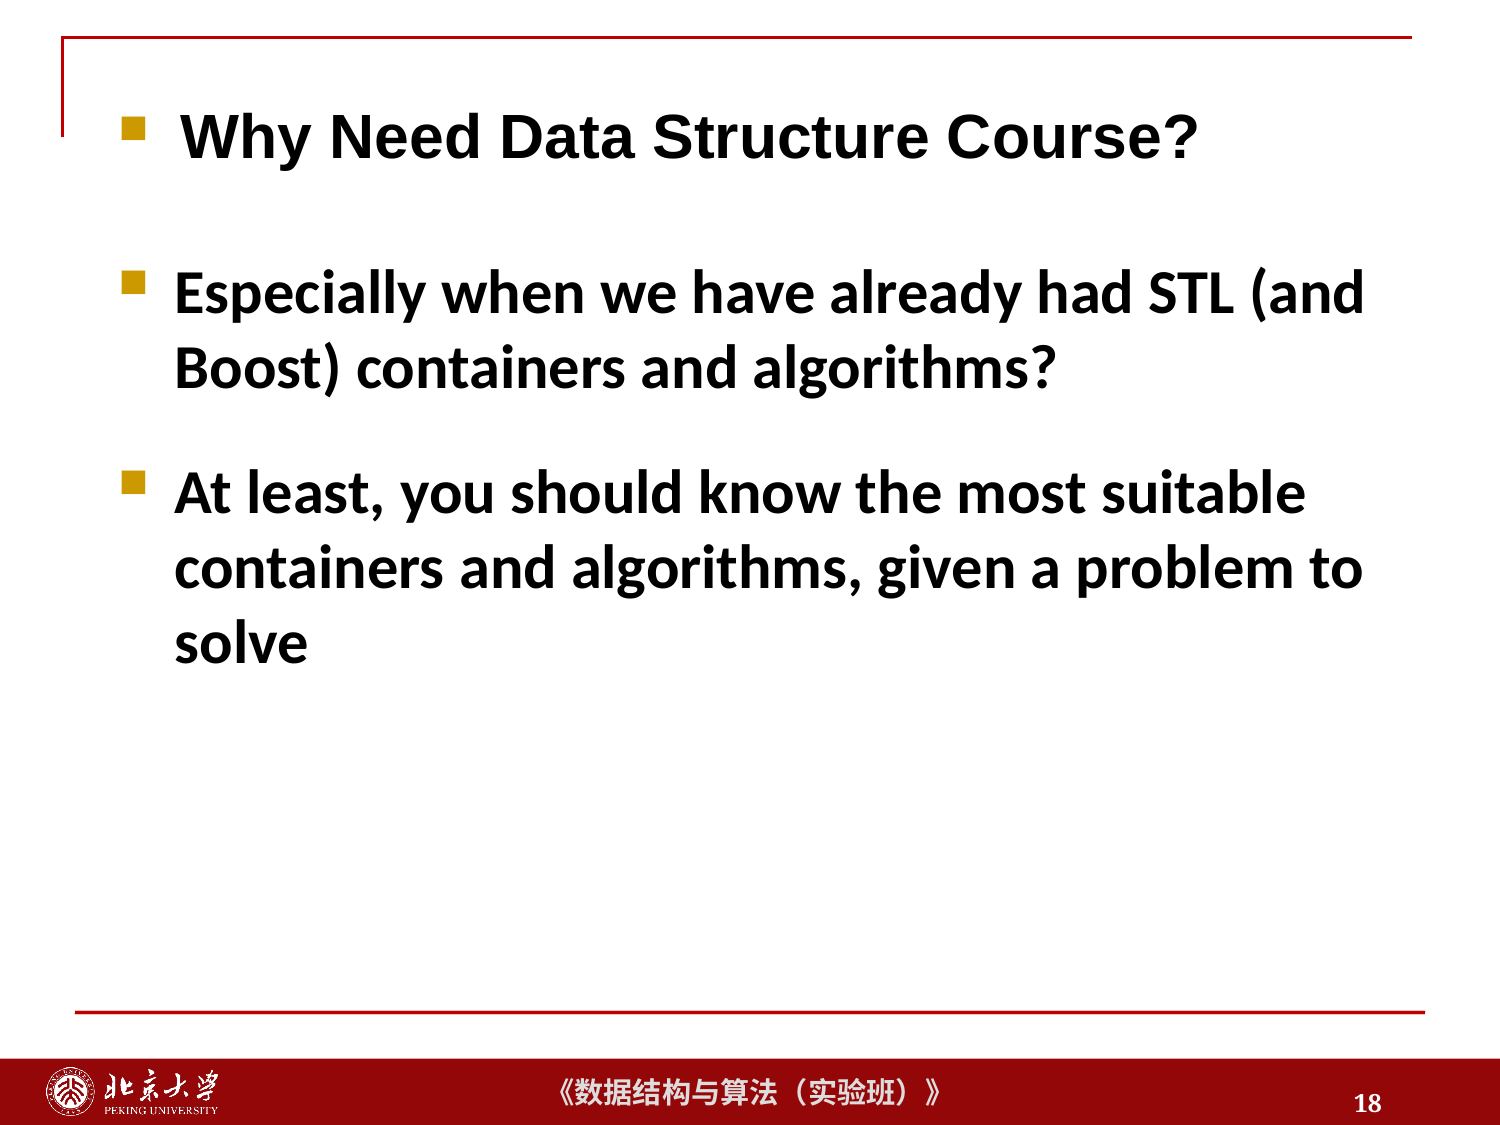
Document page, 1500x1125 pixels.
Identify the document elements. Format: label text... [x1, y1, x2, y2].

slide_number 18 [1059, 1074, 1397, 1125]
picture [46, 1067, 218, 1116]
list Especially when we have already had STL (and Boost) containers and algorithms? At least, you should know the most suitable containers and algorithms, given a problem to solve [103, 243, 1398, 1017]
title Why Need Data Structure Course? [103, 59, 1398, 208]
